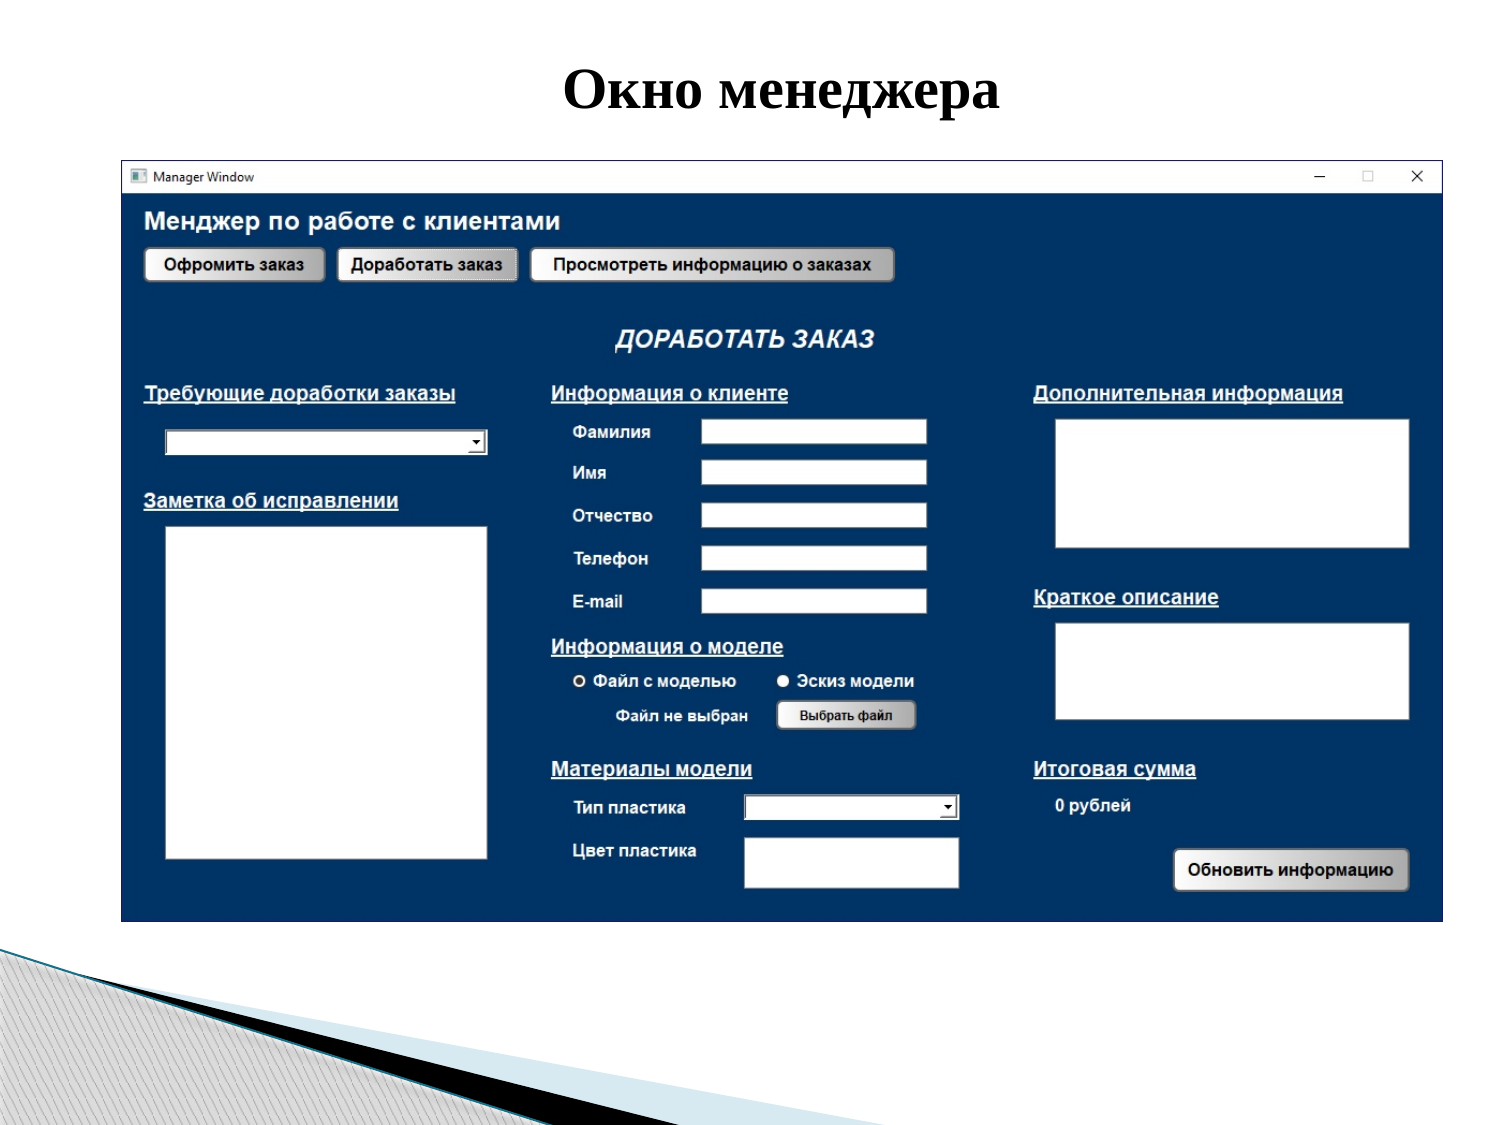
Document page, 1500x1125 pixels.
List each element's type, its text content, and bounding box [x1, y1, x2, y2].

text_box Окно менеджера [547, 42, 1016, 128]
picture [121, 160, 1443, 922]
